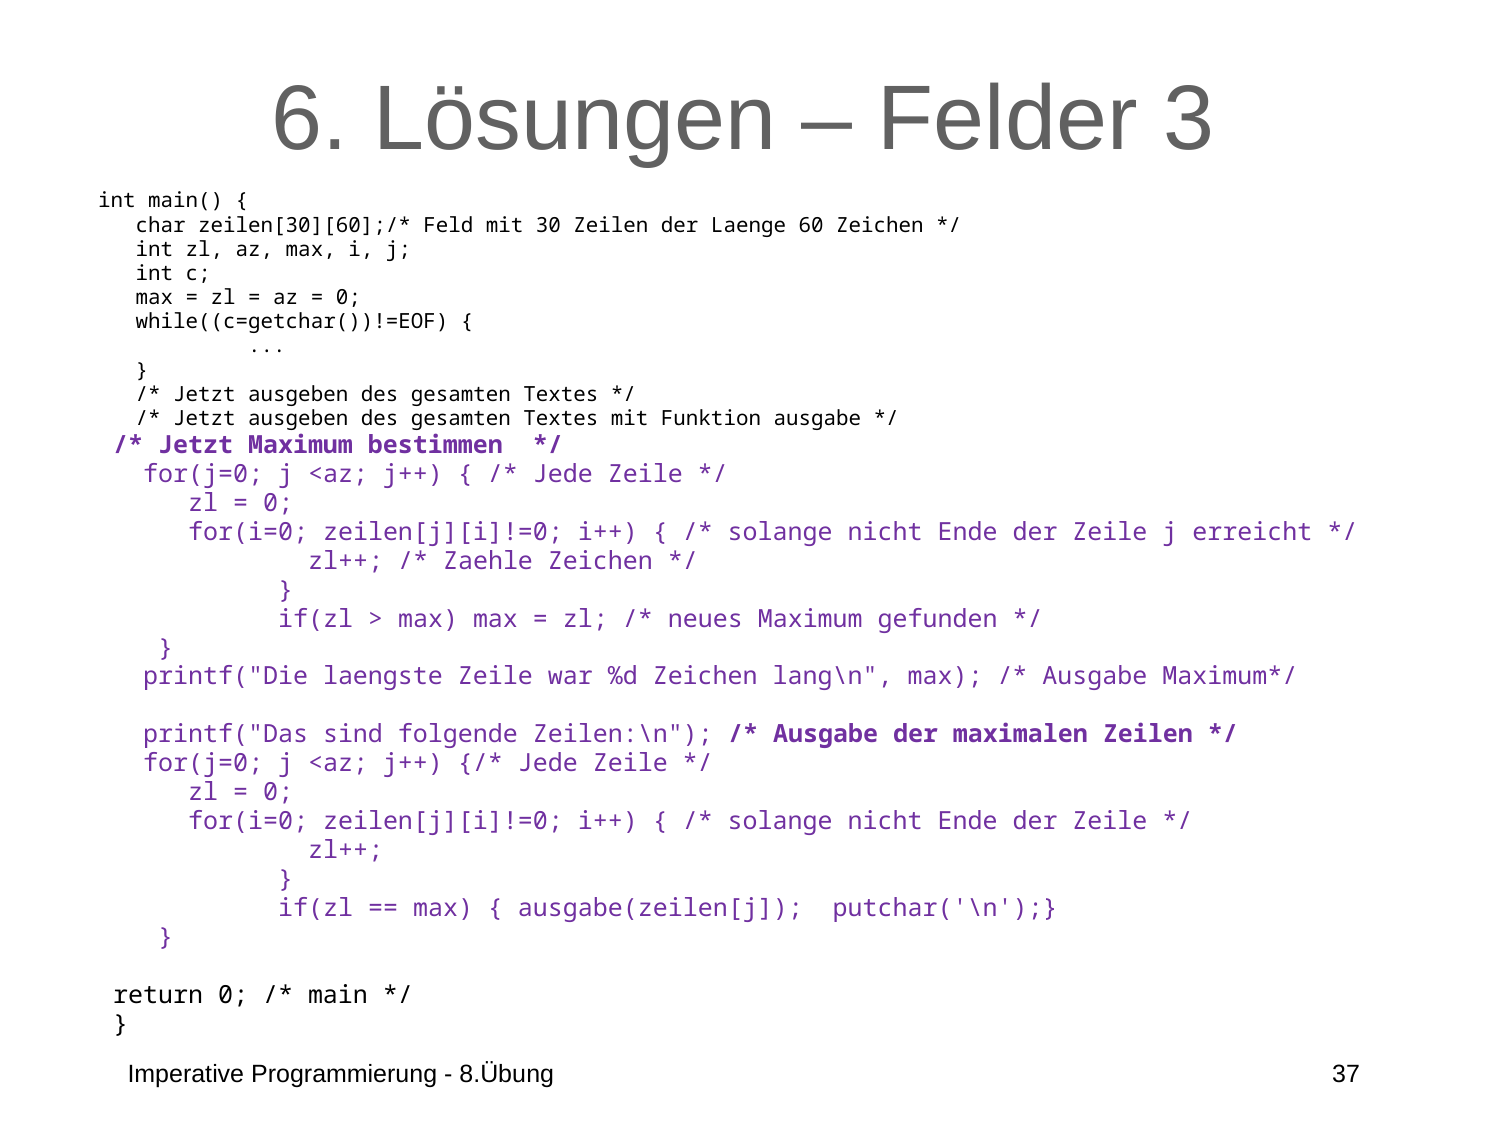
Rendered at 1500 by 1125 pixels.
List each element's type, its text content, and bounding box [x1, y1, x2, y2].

title 6. Lösungen – Felder 3 [99, 24, 1388, 184]
slide_number 37 [1259, 1049, 1376, 1101]
list int main() { char zeilen[30][60];/* Feld mit 30 Zeilen der Laenge 60 Zeichen */ int zl, az, max, i, j; int c; max = zl = az = 0; while((c=getchar())!=EOF) { ... } /* Jetzt ausgeben des gesamten Textes */ /* Jetzt ausgeben des gesamten Textes mit Funktion ausgabe */ /* Jetzt Maximum bestimmen */ for(j=0; j <az; j++) { /* Jede Zeile */ zl = 0; for(i=0; zeilen[j][i]!=0; i++) { /* solange nicht Ende der Zeile j erreicht */ zl++; /* Zaehle Zeichen */ } if(zl > max) max = zl; /* neues Maximum gefunden */ } printf("Die laengste Zeile war %d Zeichen lang\n", max); /* Ausgabe Maximum*/ printf("Das sind folgende Zeilen:\n"); /* Ausgabe der maximalen Zeilen */ for(j=0; j <az; j++) {/* Jede Zeile */ zl = 0; for(i=0; zeilen[j][i]!=0; i++) { /* solange nicht Ende der Zeile */ zl++; } if(zl == max) { ausgabe(zeilen[j]); putchar('\n');} } return 0; /* main */ } [17, 184, 1495, 973]
footer Imperative Programmierung - 8.Übung [111, 1049, 1259, 1101]
